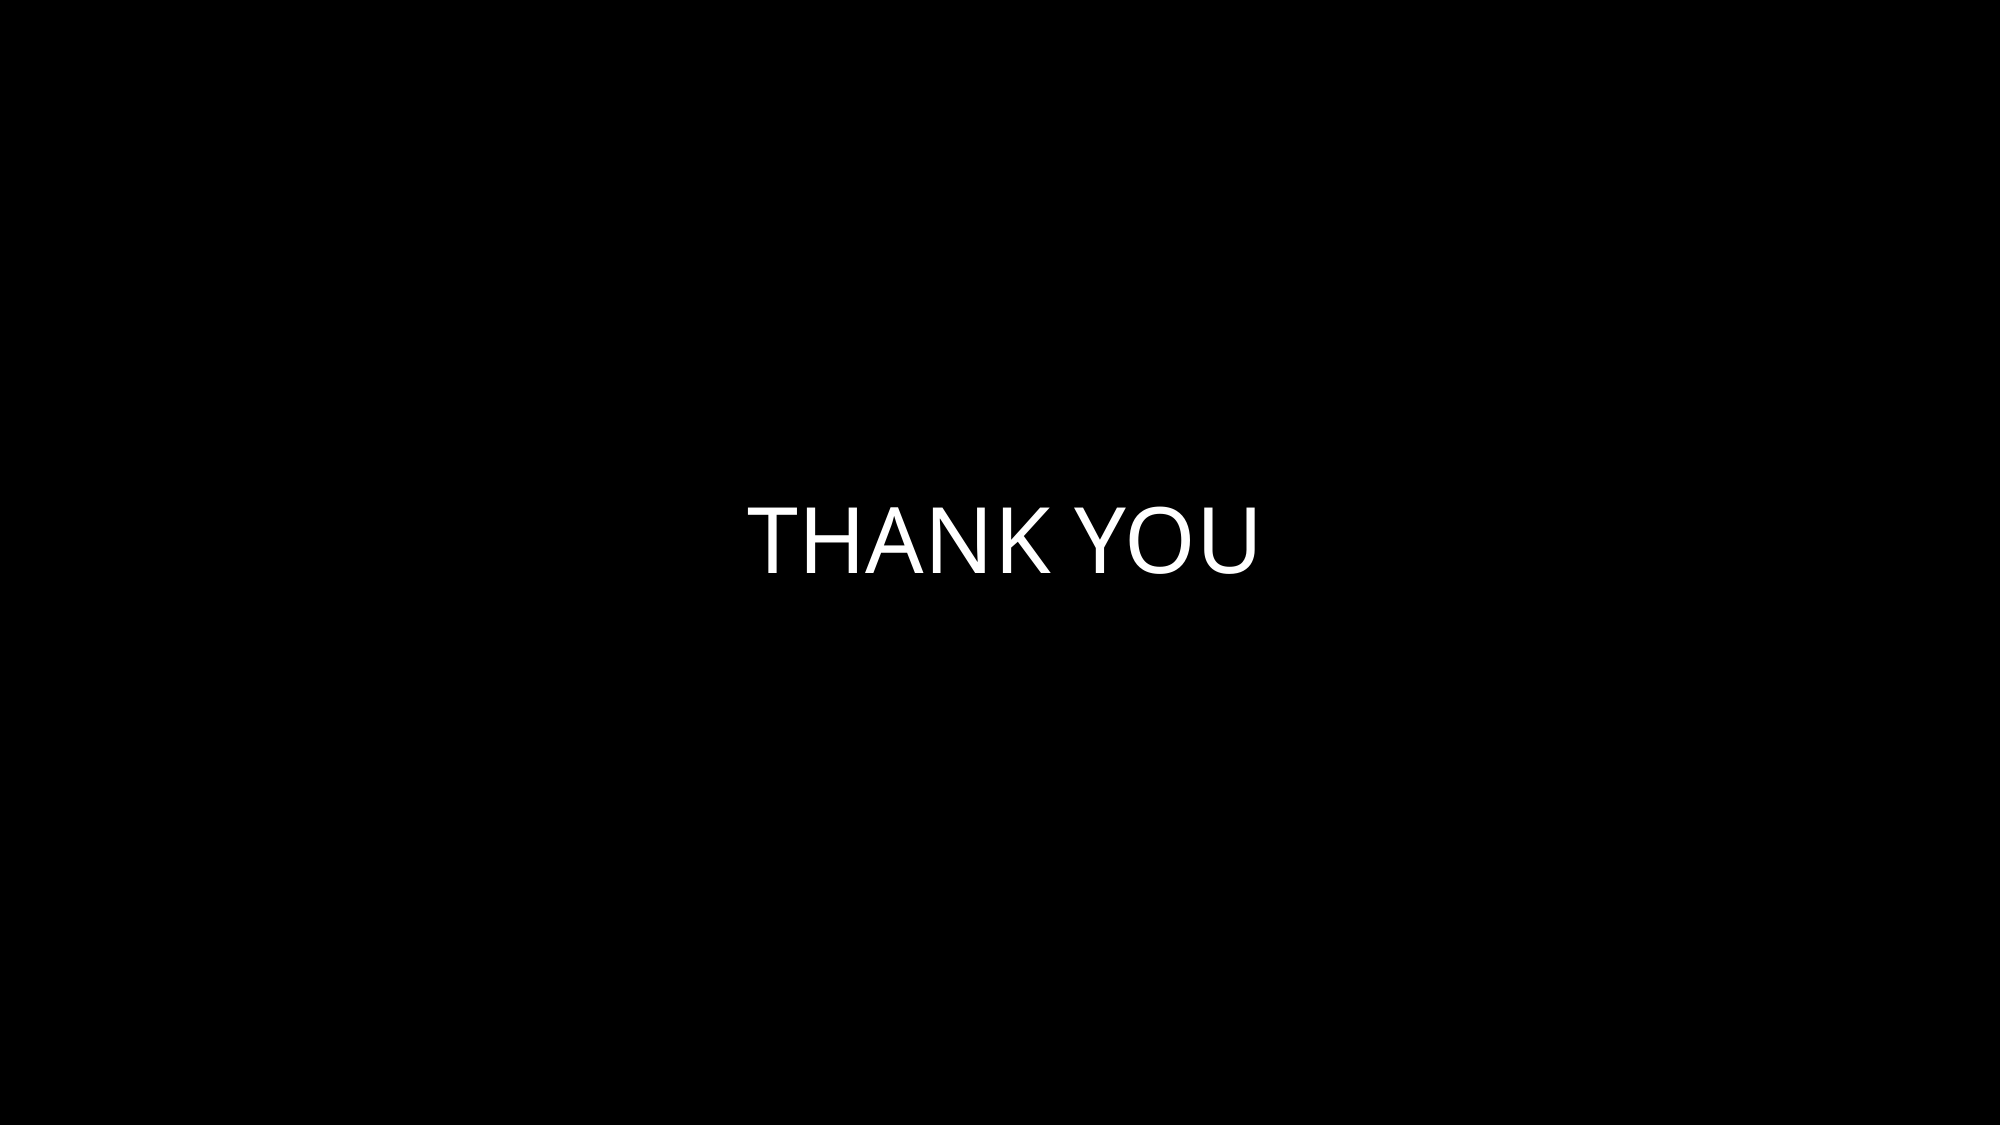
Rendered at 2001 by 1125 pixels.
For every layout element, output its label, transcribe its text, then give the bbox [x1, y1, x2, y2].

title THANK YOU [732, 434, 2000, 653]
